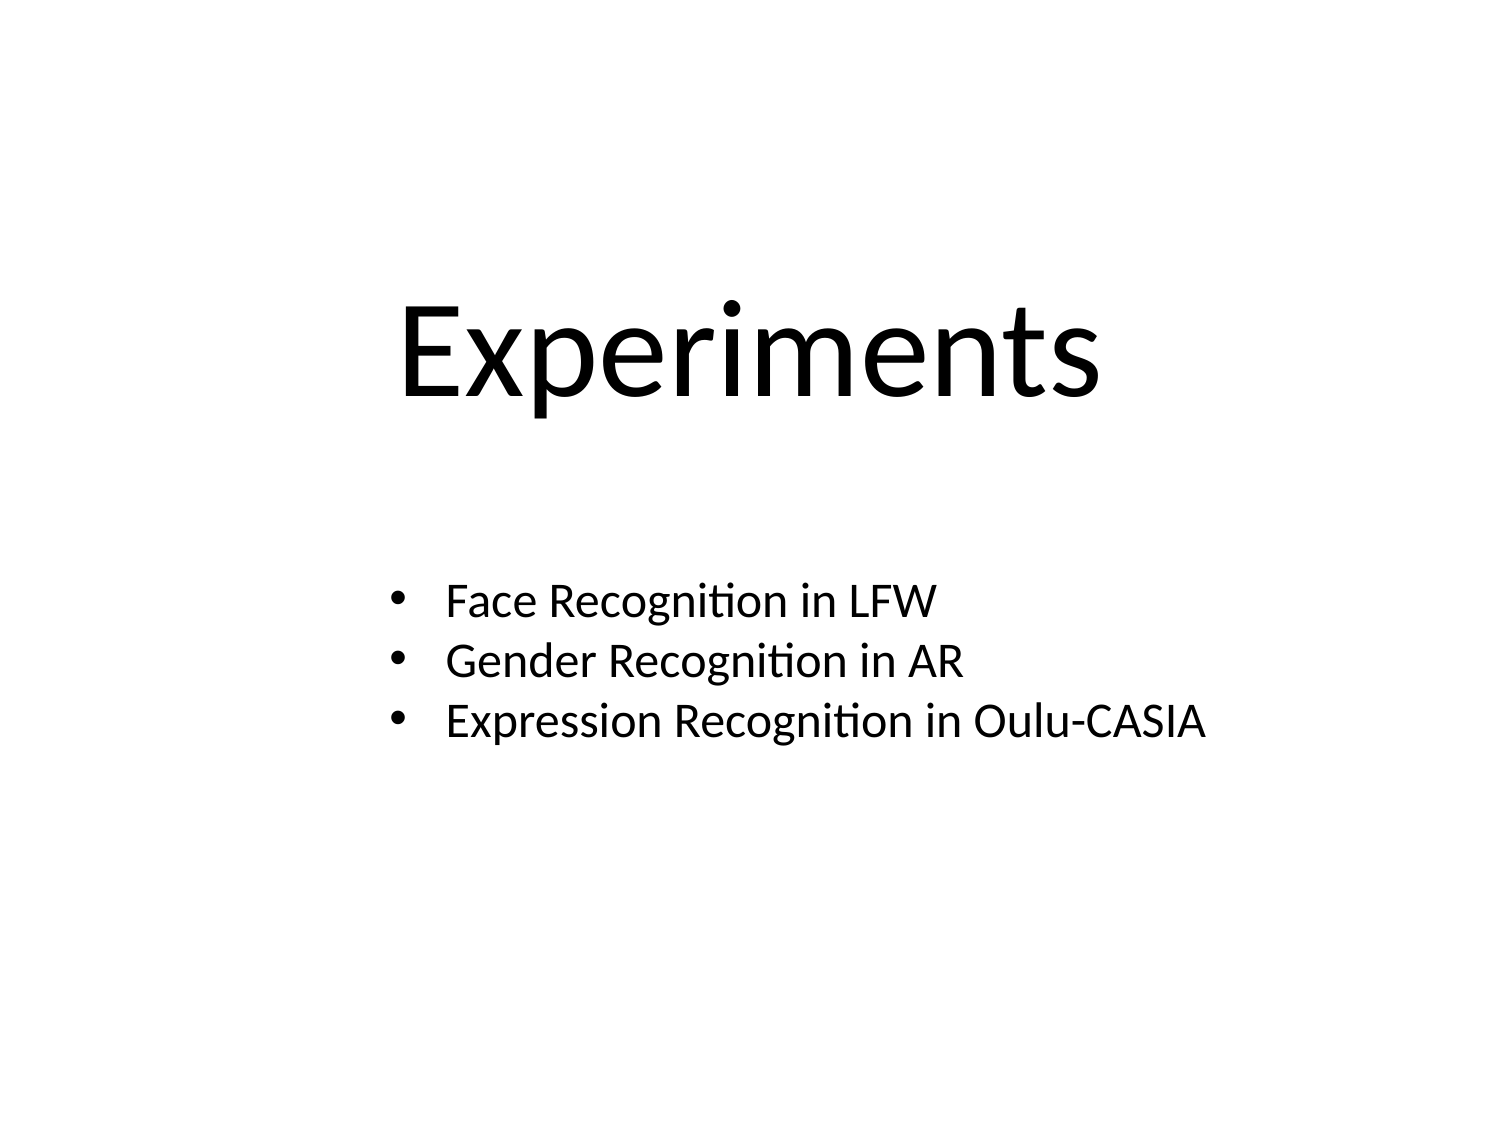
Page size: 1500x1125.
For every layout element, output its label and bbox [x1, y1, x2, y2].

text_box [374, 560, 1222, 815]
title [75, 247, 1425, 435]
